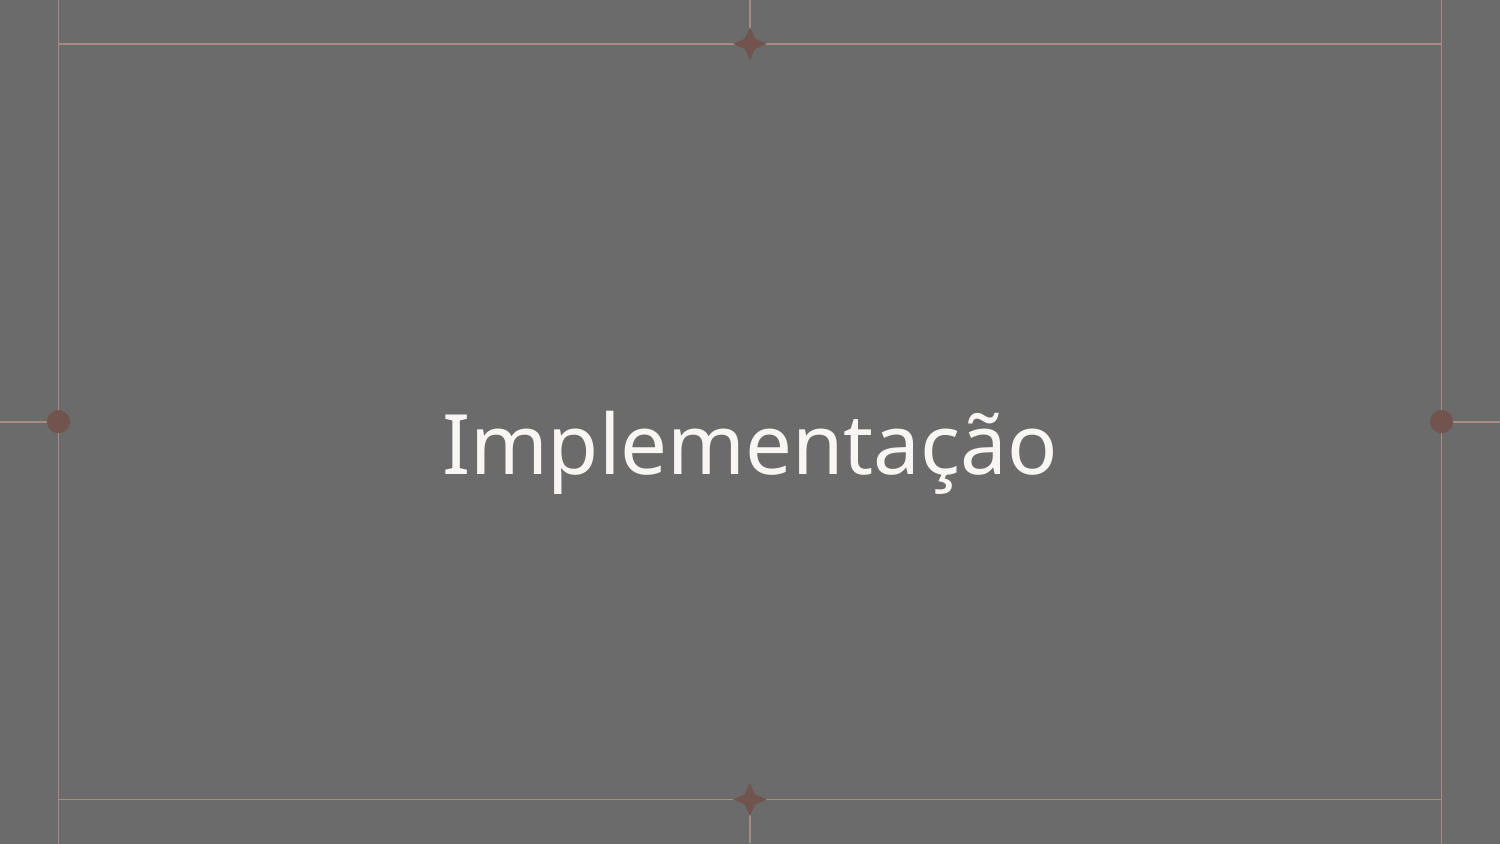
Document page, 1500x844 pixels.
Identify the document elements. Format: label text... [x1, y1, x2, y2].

title Implementação [390, 376, 1110, 644]
